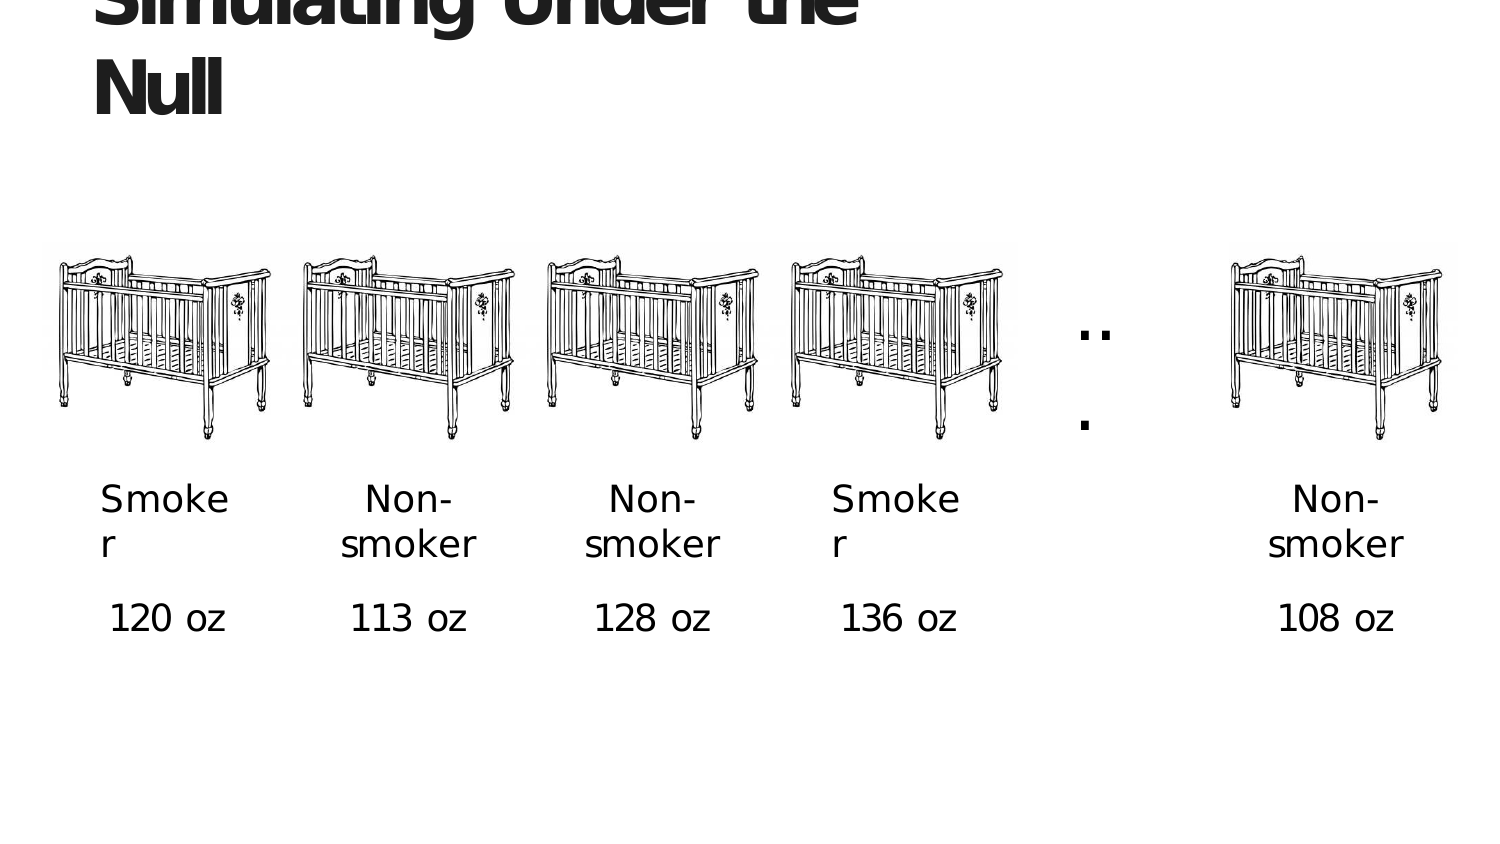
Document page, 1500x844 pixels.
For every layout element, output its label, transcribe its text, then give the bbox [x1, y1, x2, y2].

text_box Non-smoker 128 oz [548, 473, 757, 640]
text_box Smoker 120 oz [98, 473, 232, 640]
text_box Non-smoker 108 oz [1231, 473, 1440, 640]
text_box ... [1071, 263, 1139, 446]
text_box [1229, 242, 1458, 443]
text_box Smoker 136 oz [829, 473, 963, 640]
title Simulating Under the Null [87, 0, 1009, 130]
text_box [42, 236, 1018, 446]
text_box Non-smoker 113 oz [304, 473, 513, 640]
